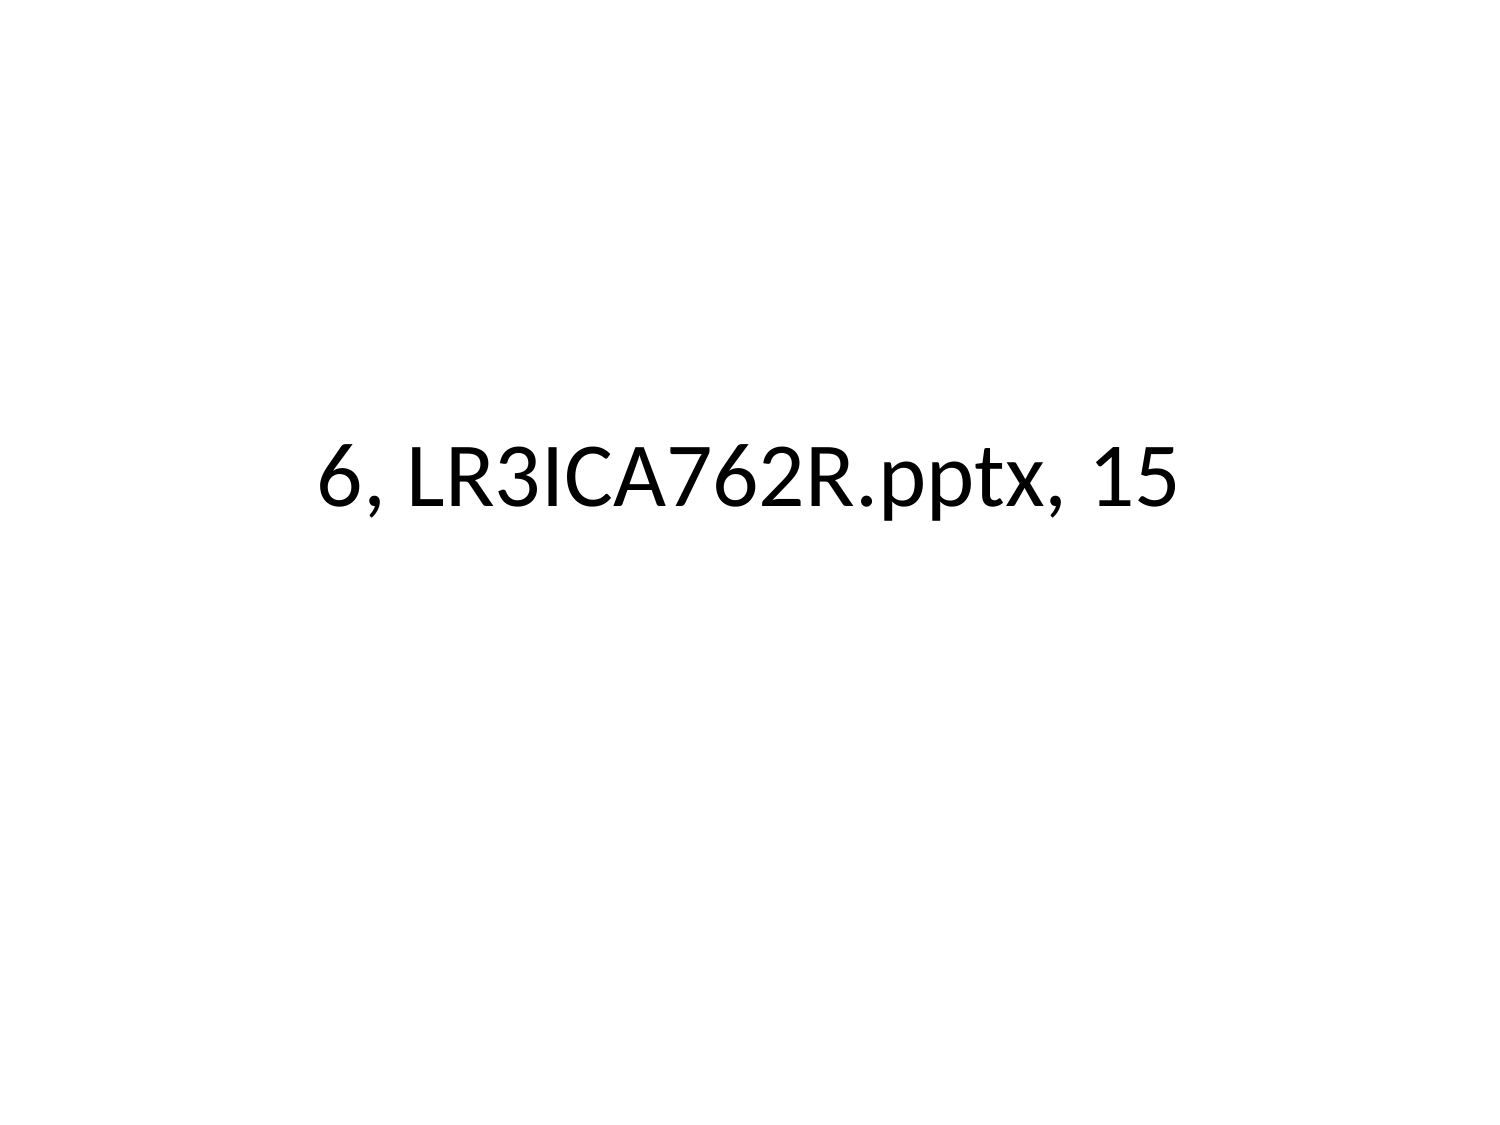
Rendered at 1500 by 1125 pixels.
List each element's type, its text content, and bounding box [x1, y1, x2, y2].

title 6, LR3ICA762R.pptx, 15 [112, 349, 1388, 591]
